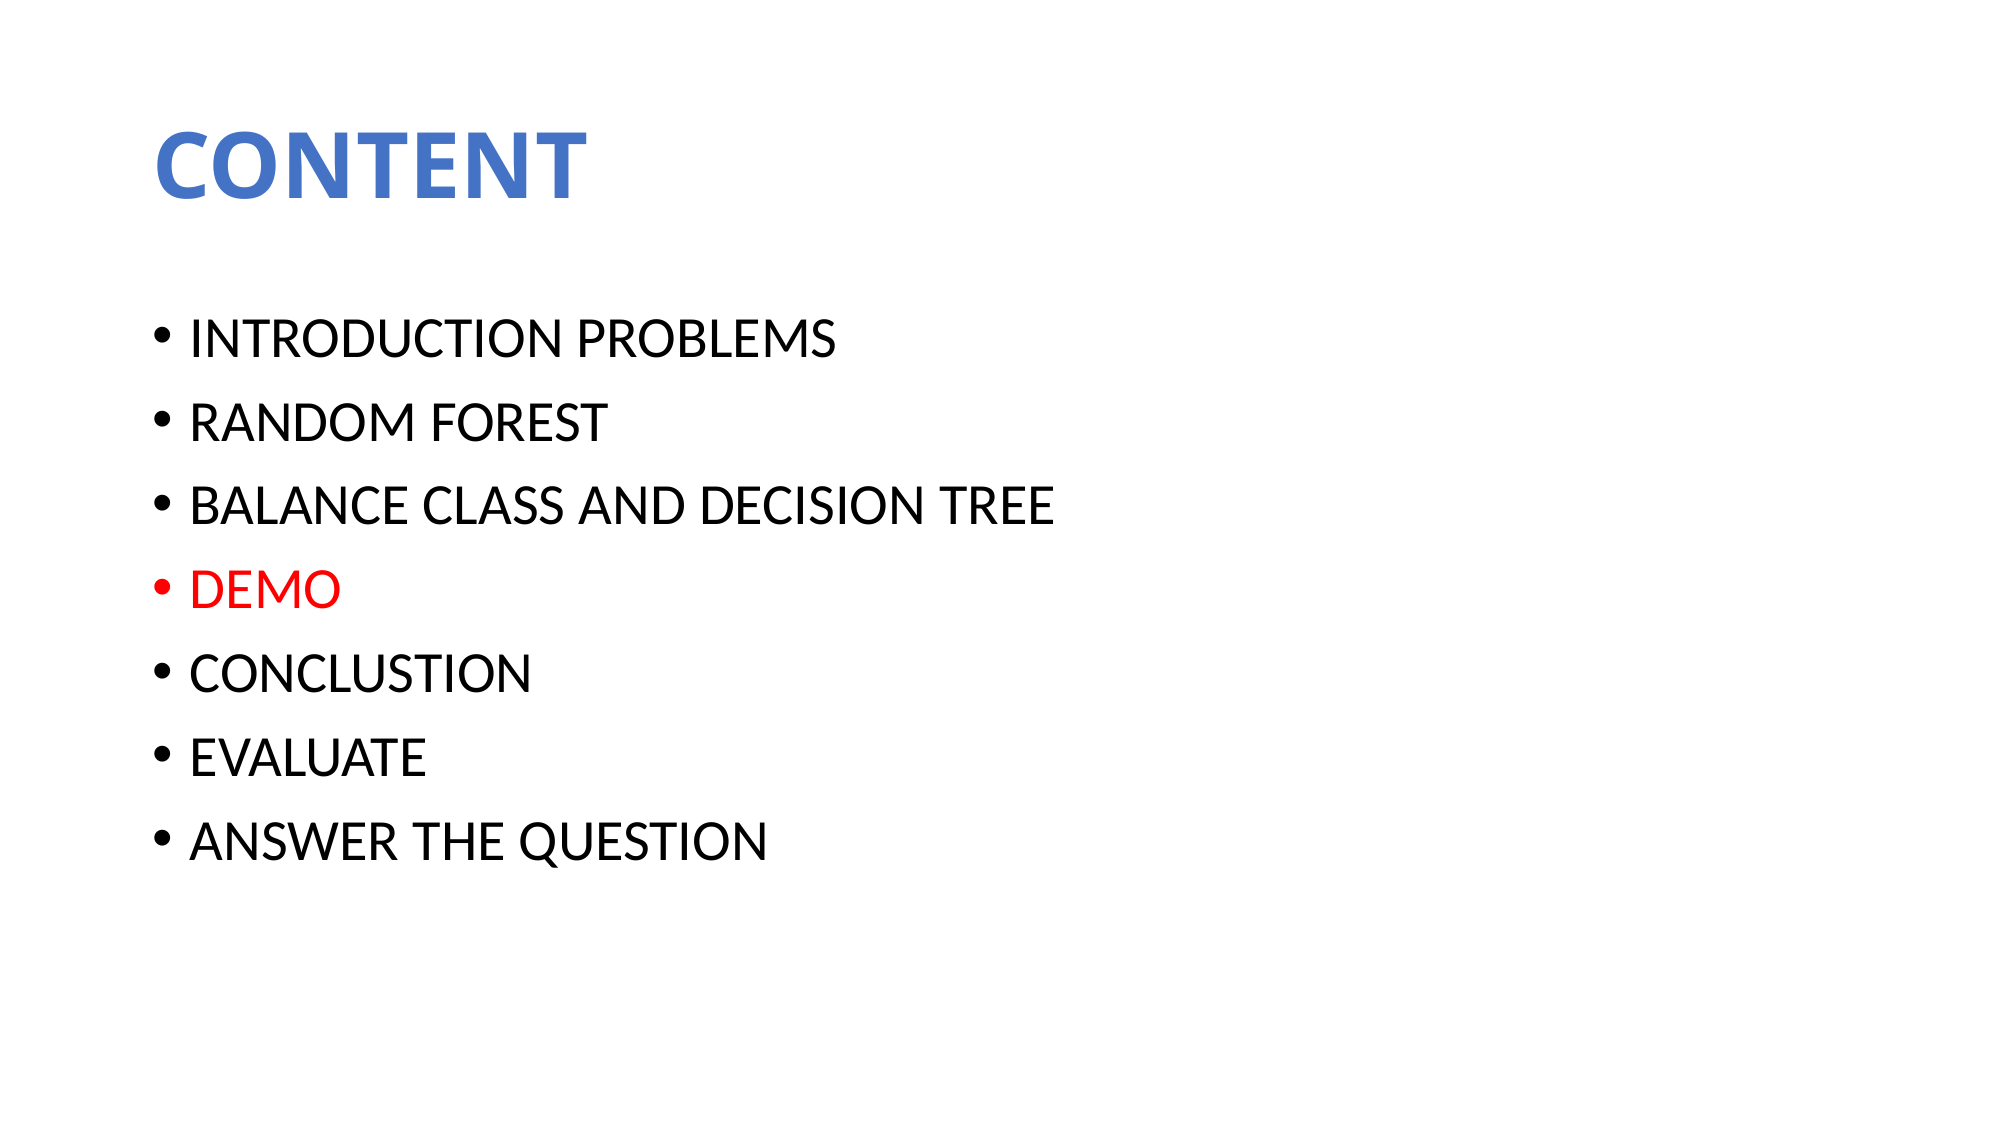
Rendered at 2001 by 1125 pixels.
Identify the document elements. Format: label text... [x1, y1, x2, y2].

title CONTENT [137, 59, 1863, 278]
list INTRODUCTION PROBLEMS RANDOM FOREST BALANCE CLASS AND DECISION TREE DEMO CONCLUSTION EVALUATE ANSWER THE QUESTION [137, 299, 1863, 1014]
